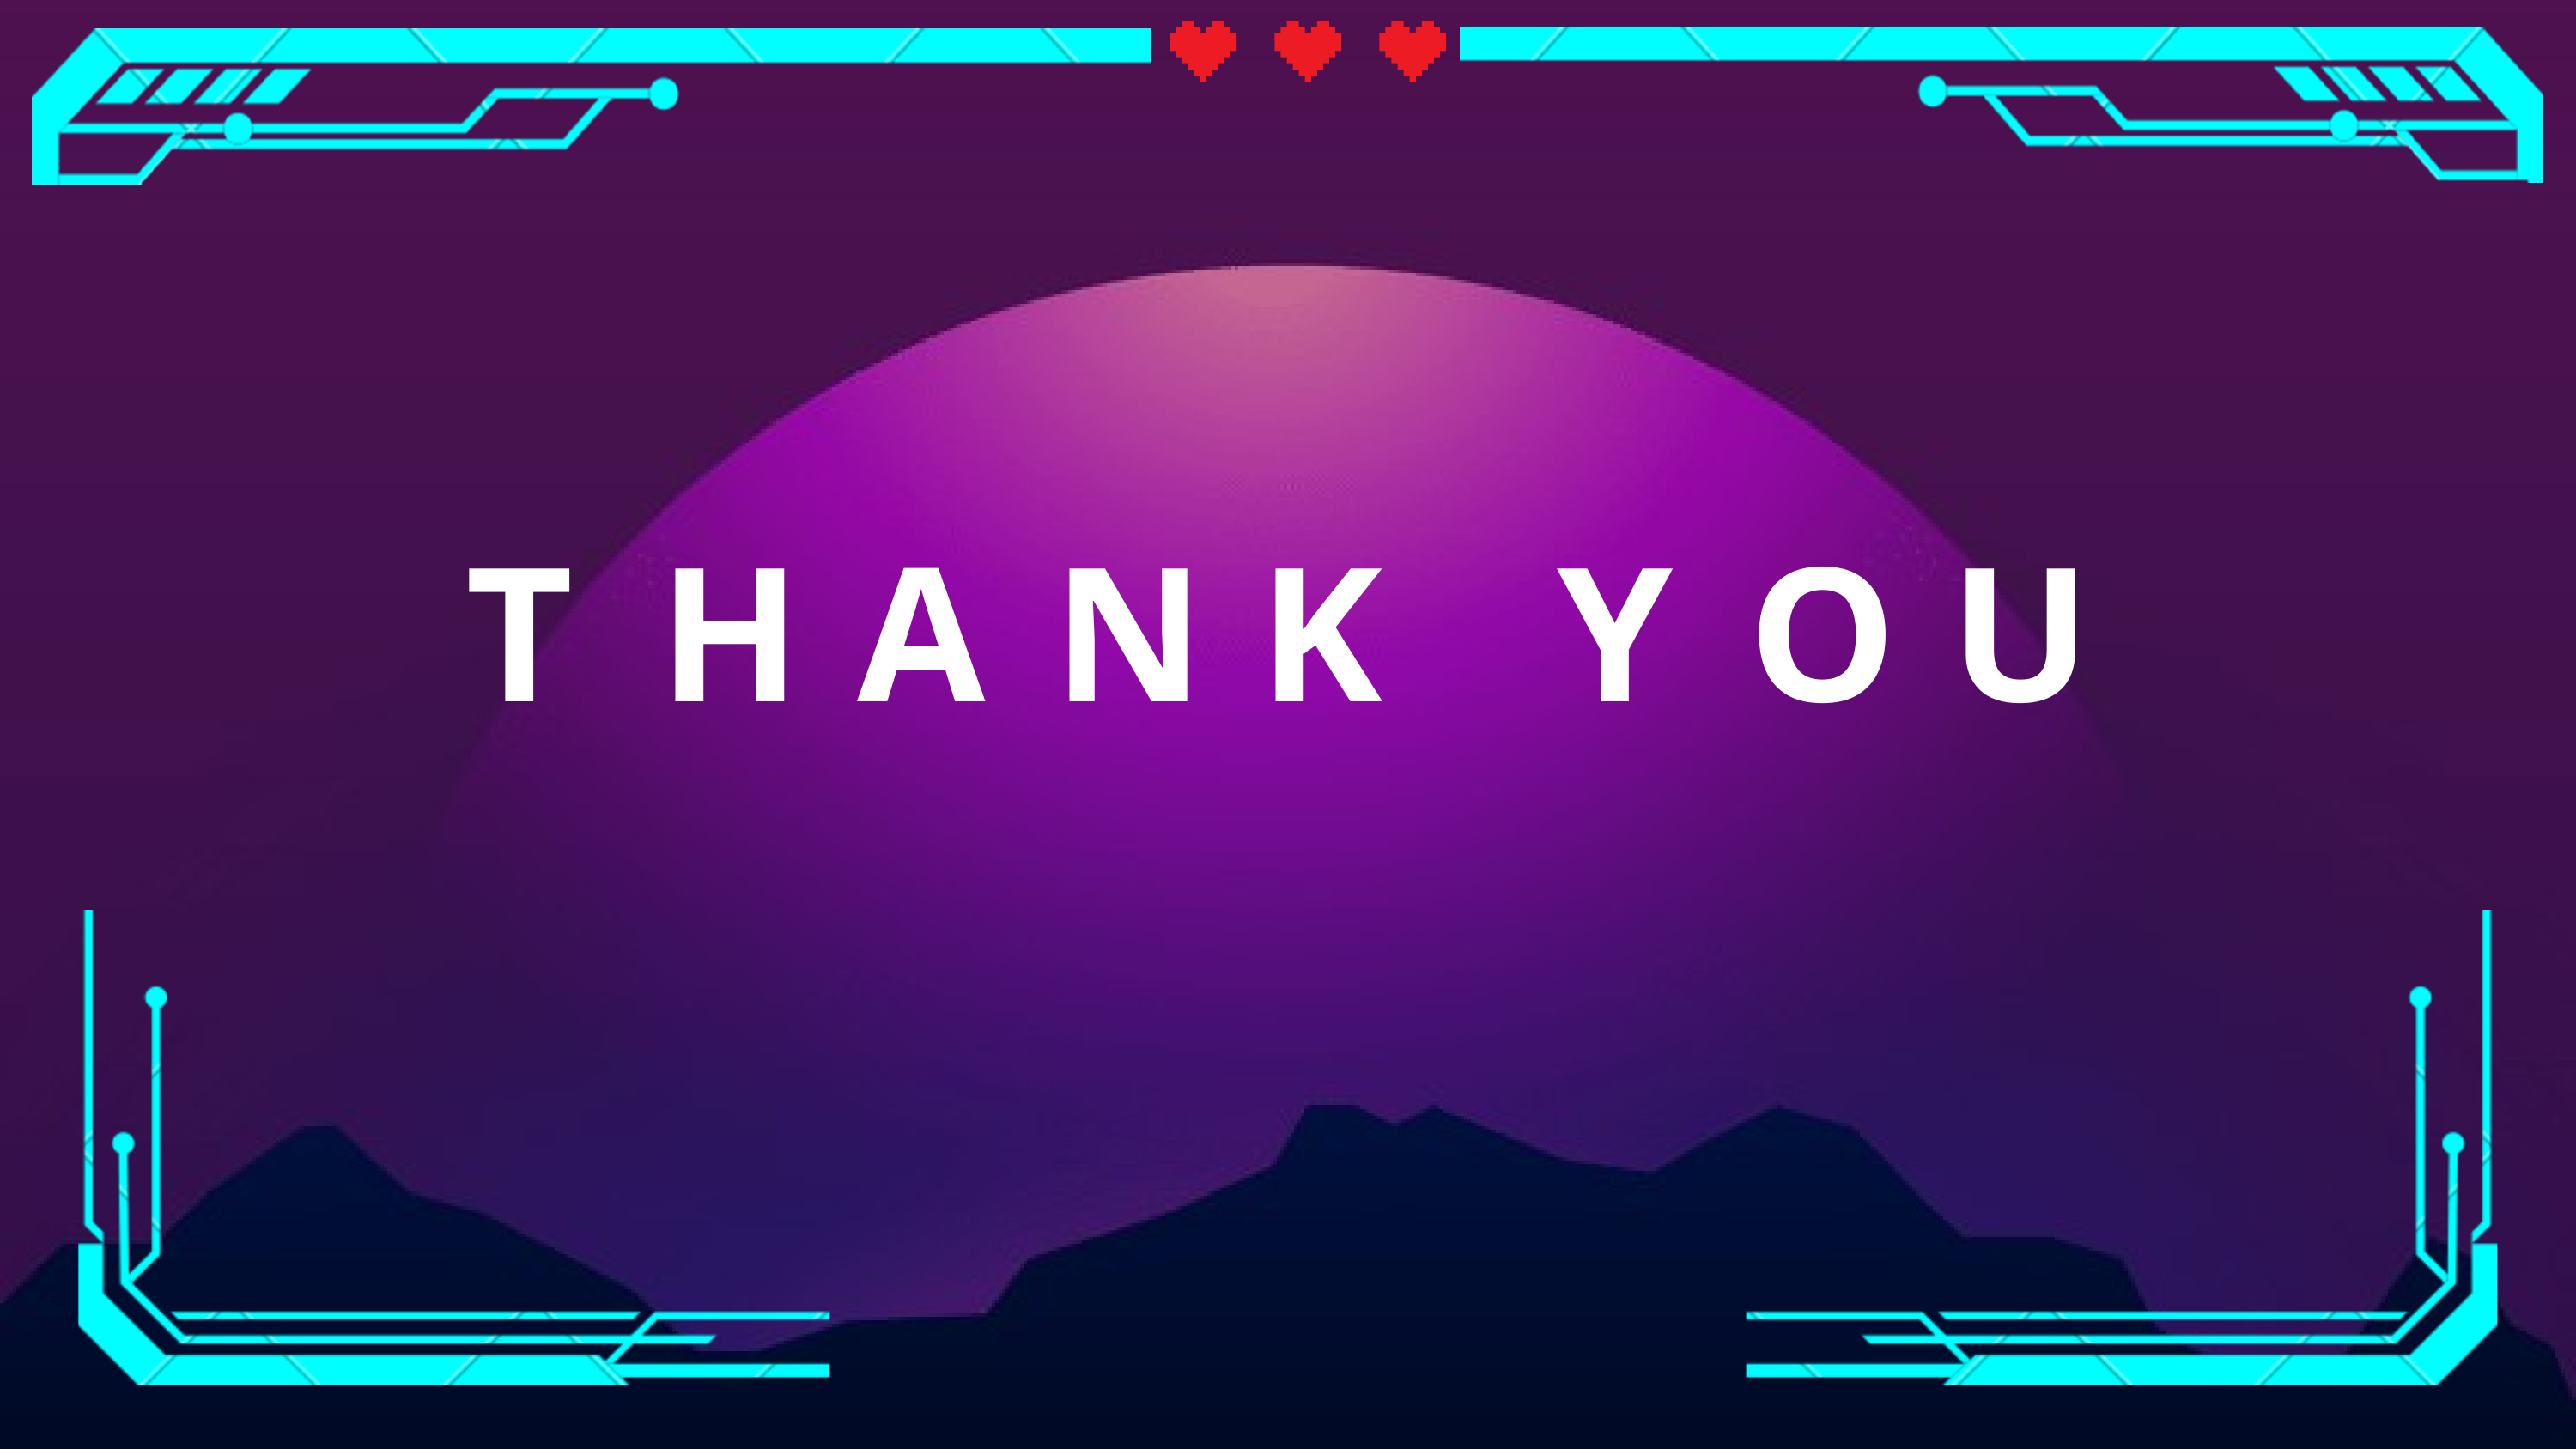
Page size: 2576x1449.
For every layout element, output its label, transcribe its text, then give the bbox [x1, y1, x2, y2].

text_box [0, 0, 2576, 1449]
text_box [1746, 910, 2498, 1385]
picture [1459, 26, 2543, 183]
text_box [1170, 21, 1237, 82]
title T H A N K Y O U [464, 513, 2112, 758]
text_box [78, 910, 830, 1385]
picture [32, 28, 1151, 185]
text_box [1379, 21, 1446, 82]
text_box [1274, 21, 1342, 82]
